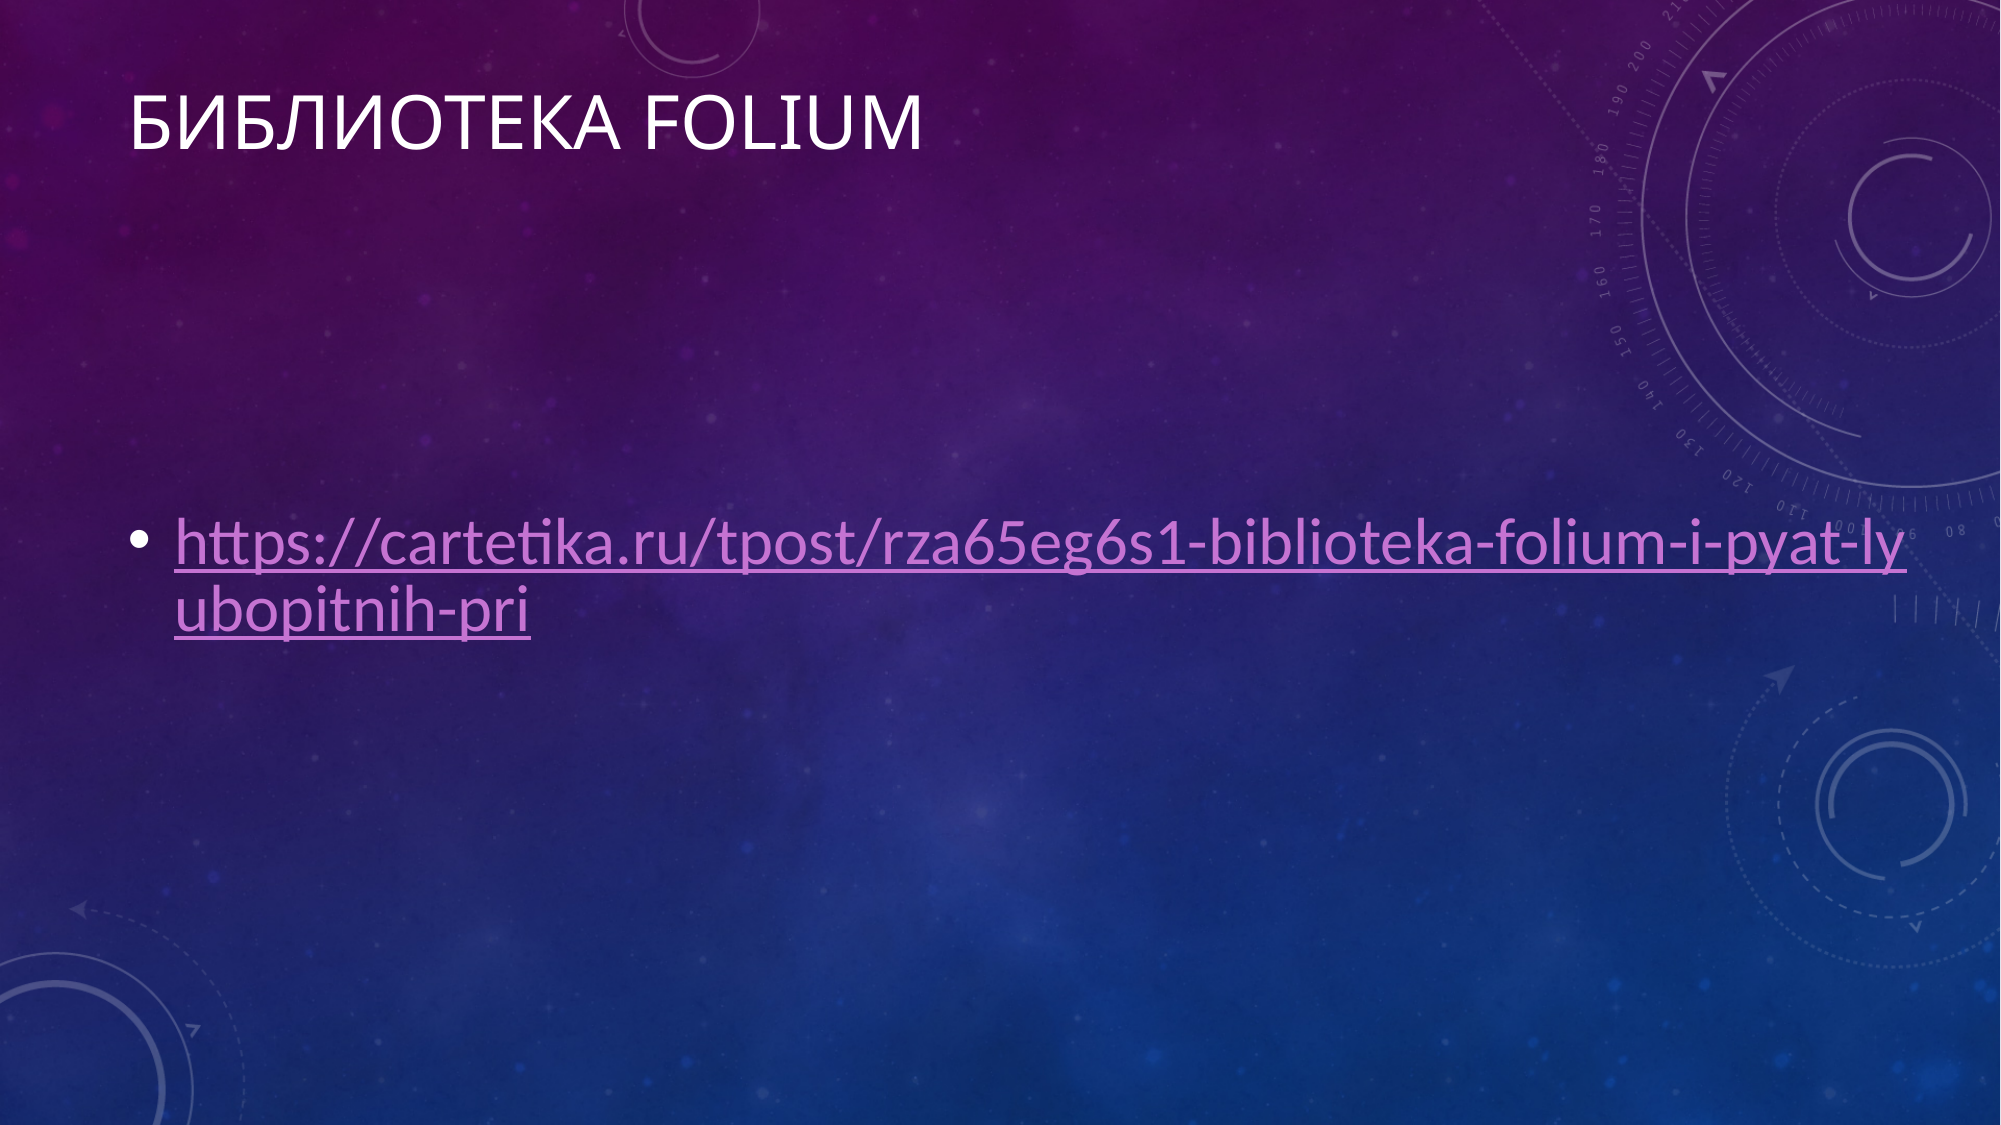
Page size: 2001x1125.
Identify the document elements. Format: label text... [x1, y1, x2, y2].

title Библиотека Folium [112, 0, 1775, 238]
picture [0, 0, 2001, 1125]
list https://cartetika.ru/tpost/rza65eg6s1-biblioteka-folium-i-pyat-lyubopitnih-pri [112, 238, 1928, 838]
